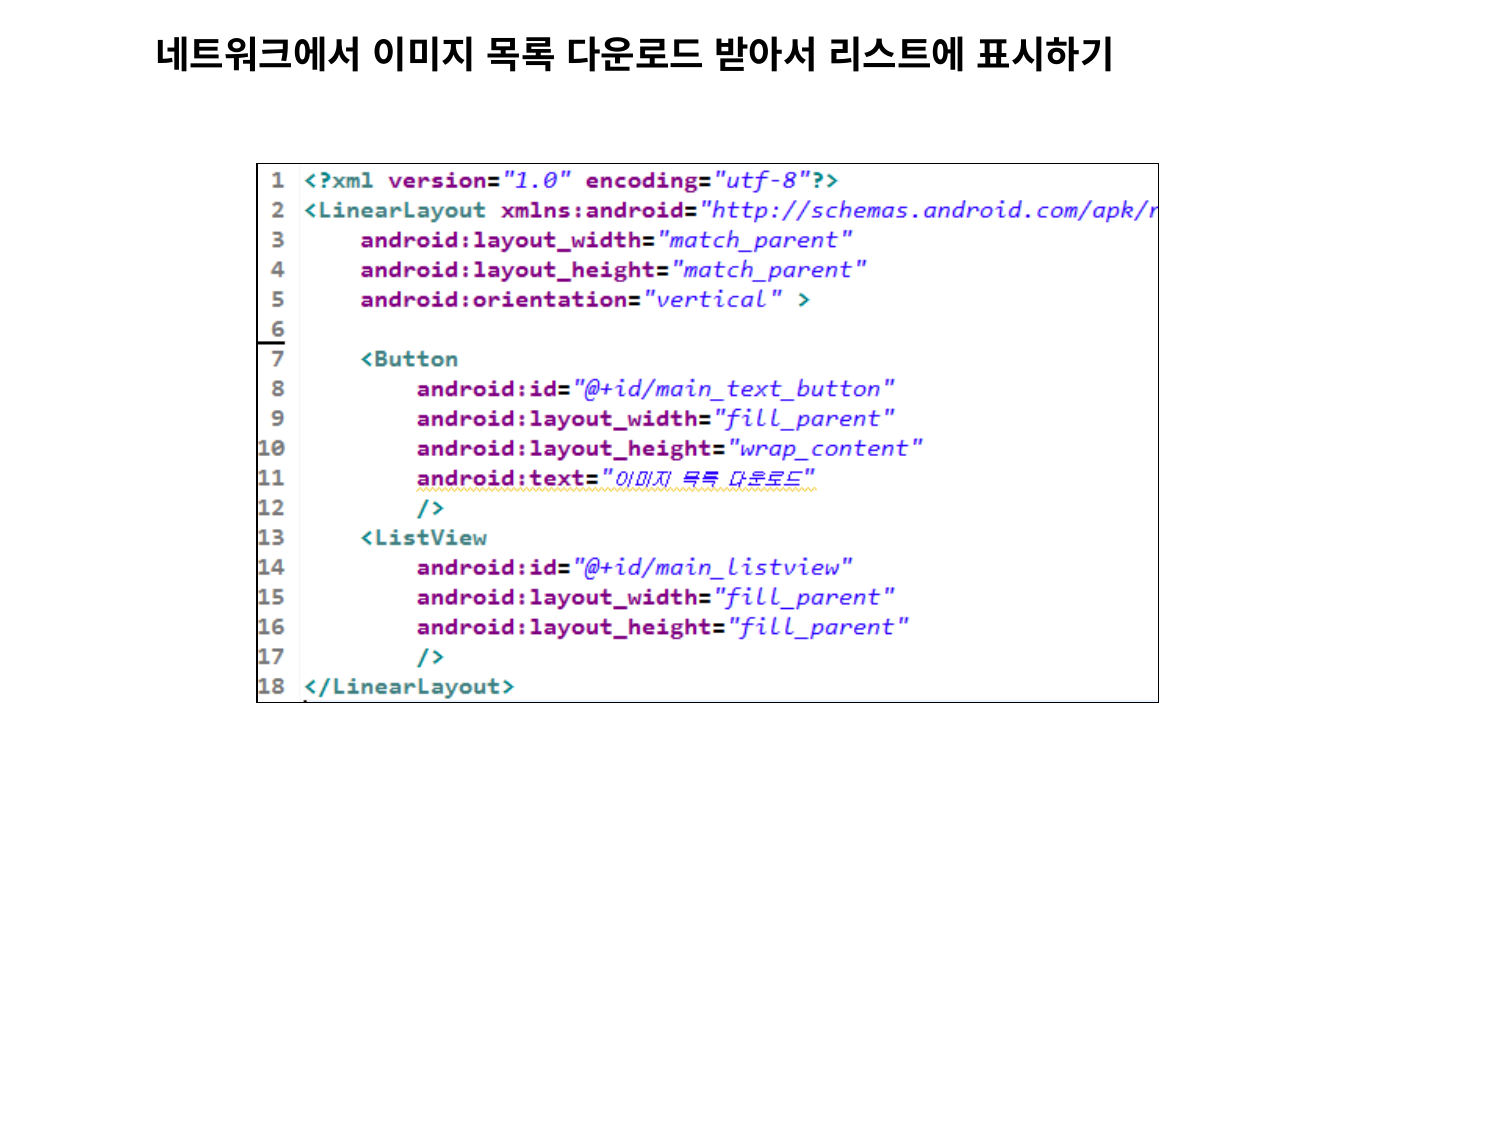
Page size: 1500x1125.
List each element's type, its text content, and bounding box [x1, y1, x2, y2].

picture [257, 163, 1158, 702]
text_box 네트워크에서 이미지 목록 다운로드 받아서 리스트에 표시하기 [140, 23, 1430, 84]
